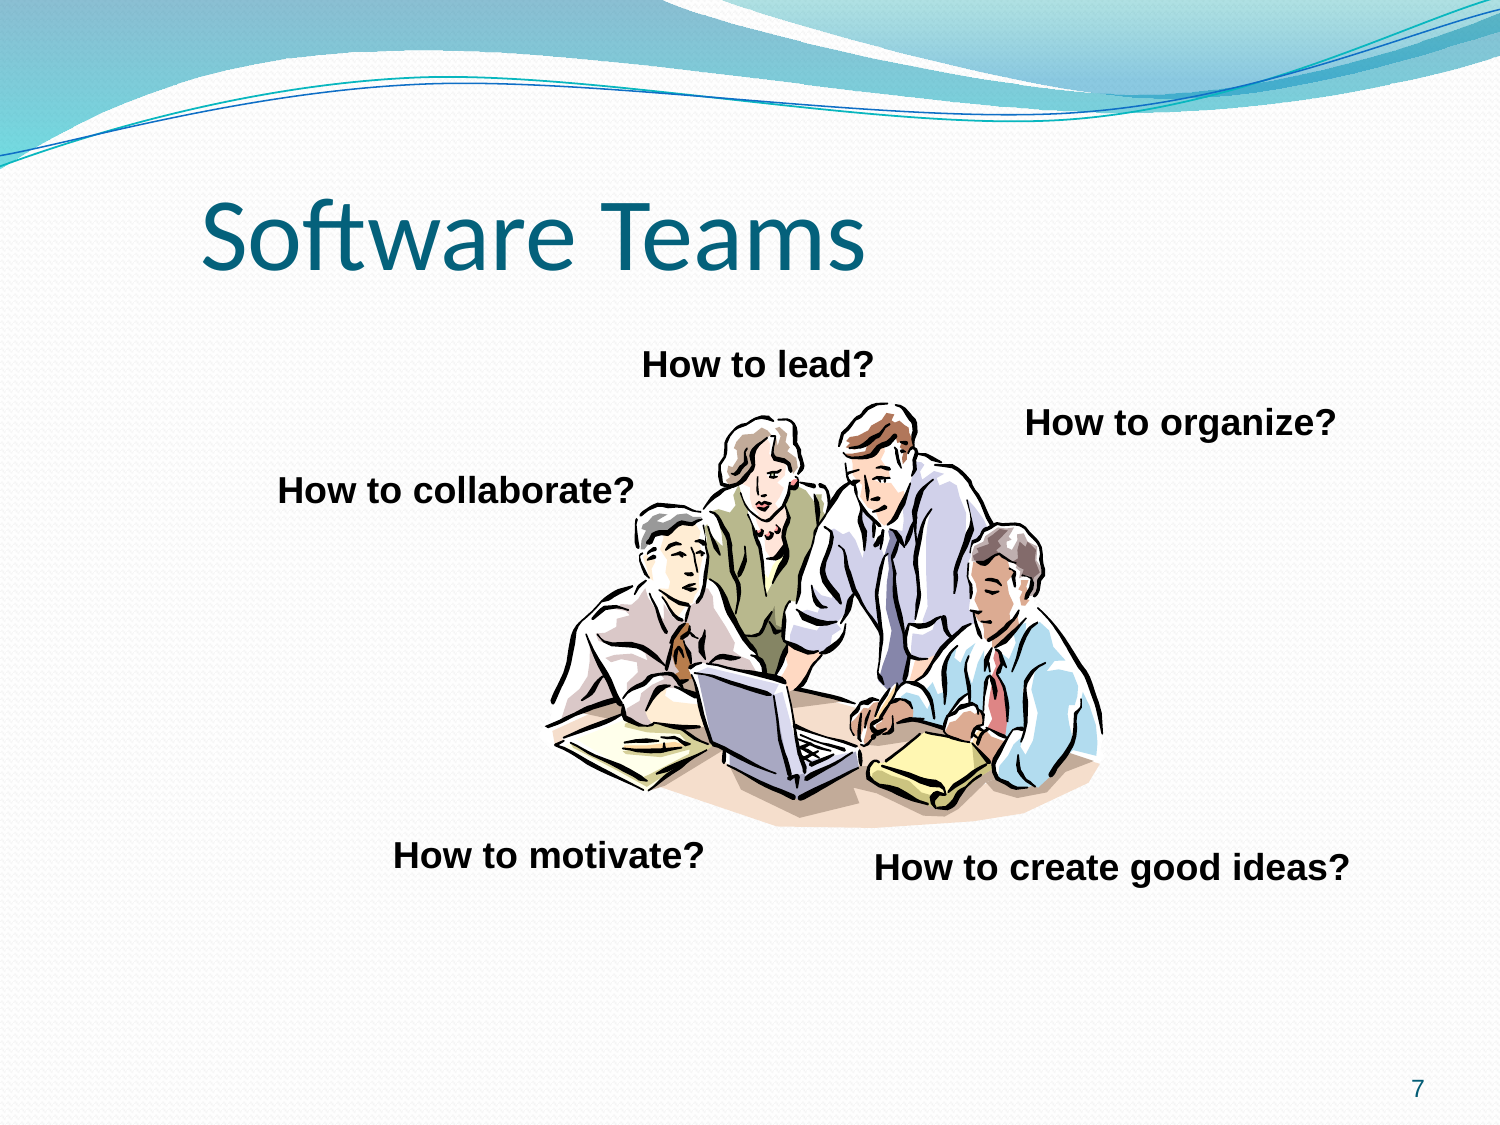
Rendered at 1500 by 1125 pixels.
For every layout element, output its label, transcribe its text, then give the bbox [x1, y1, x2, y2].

title Software Teams [199, 187, 1301, 292]
slide_number 7 [1299, 1042, 1425, 1103]
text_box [262, 337, 1367, 898]
